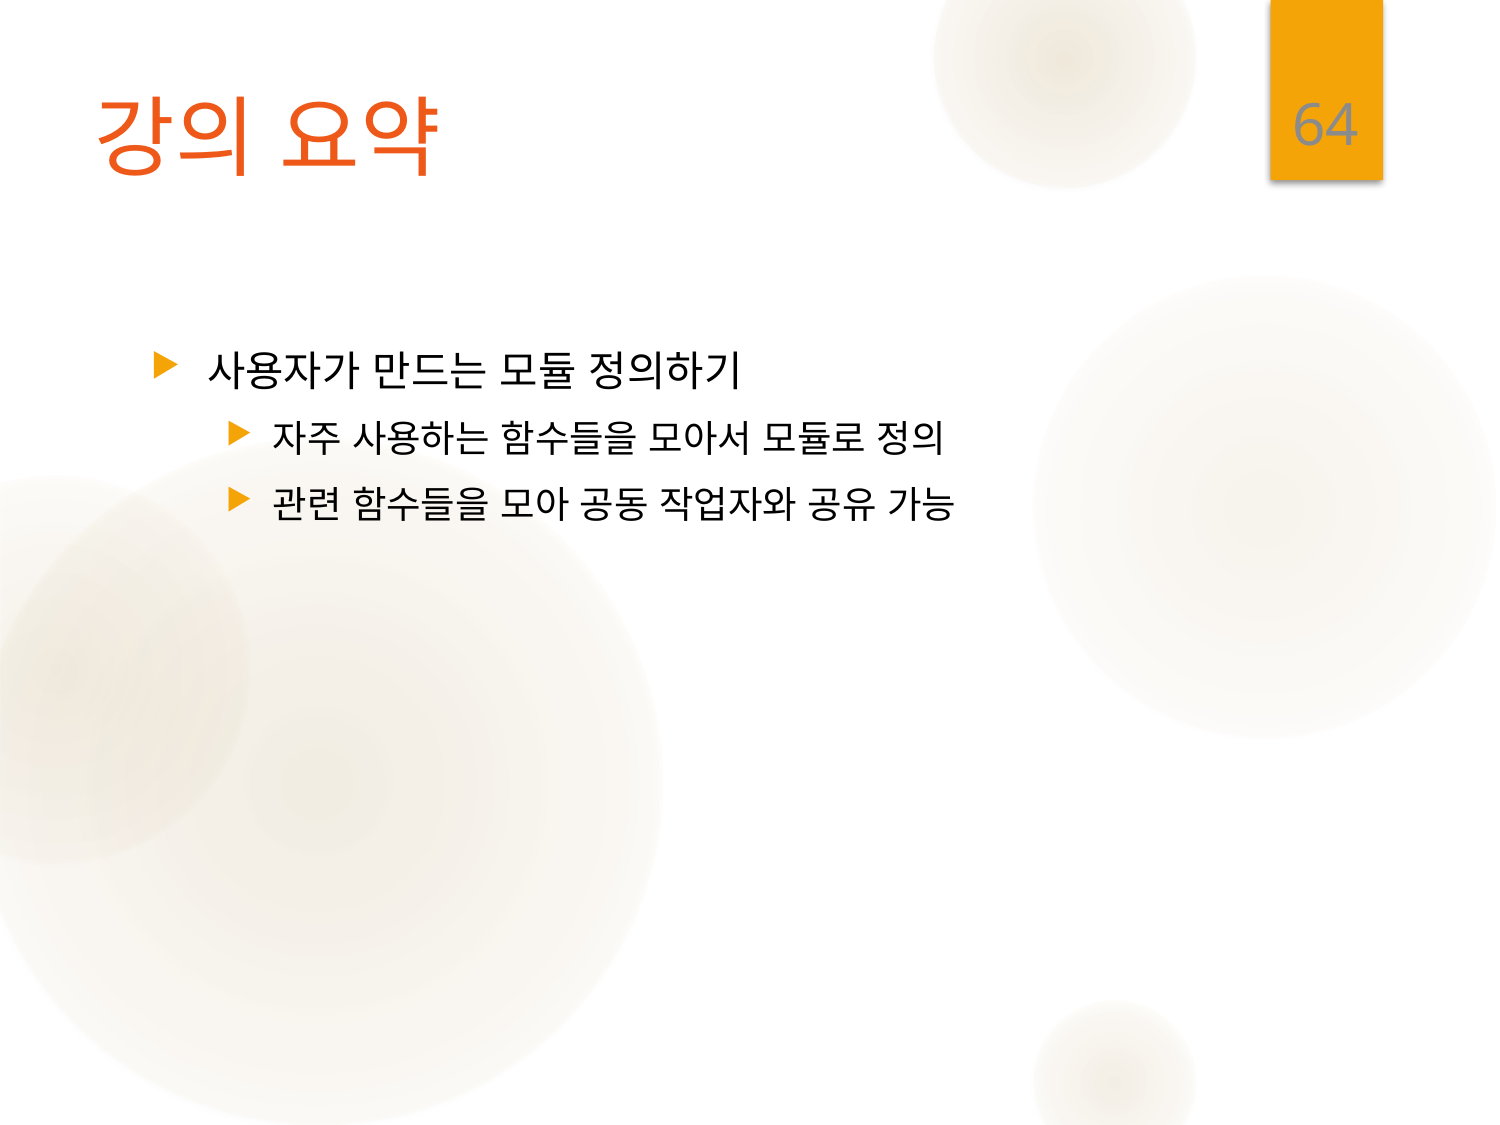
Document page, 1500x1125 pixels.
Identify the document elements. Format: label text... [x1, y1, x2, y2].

title 강의 요약 [79, 74, 1237, 304]
list 사용자가 만드는 모듈 정의하기 자주 사용하는 함수들을 모아서 모듈로 정의 관련 함수들을 모아 공동 작업자와 공유 가능 [135, 336, 1237, 1025]
slide_number 64 [1273, 48, 1378, 175]
